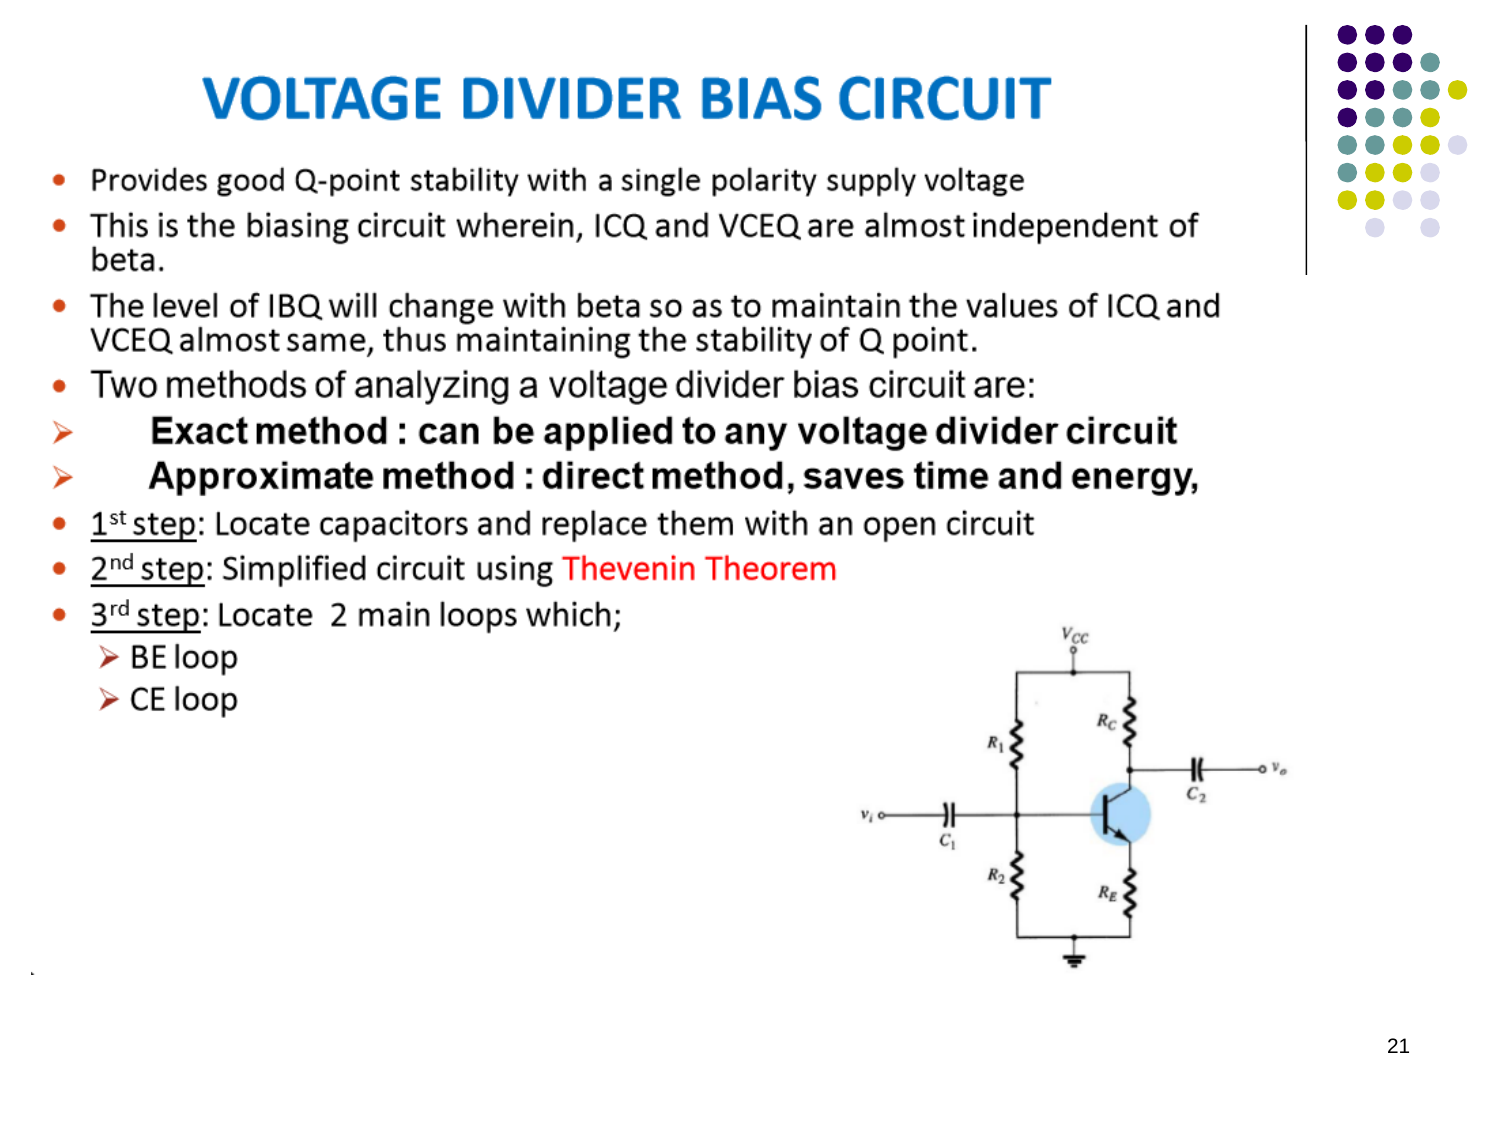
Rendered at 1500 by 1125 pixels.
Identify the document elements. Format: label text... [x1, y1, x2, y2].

slide_number 21 [1074, 1024, 1426, 1101]
picture [31, 61, 1295, 975]
